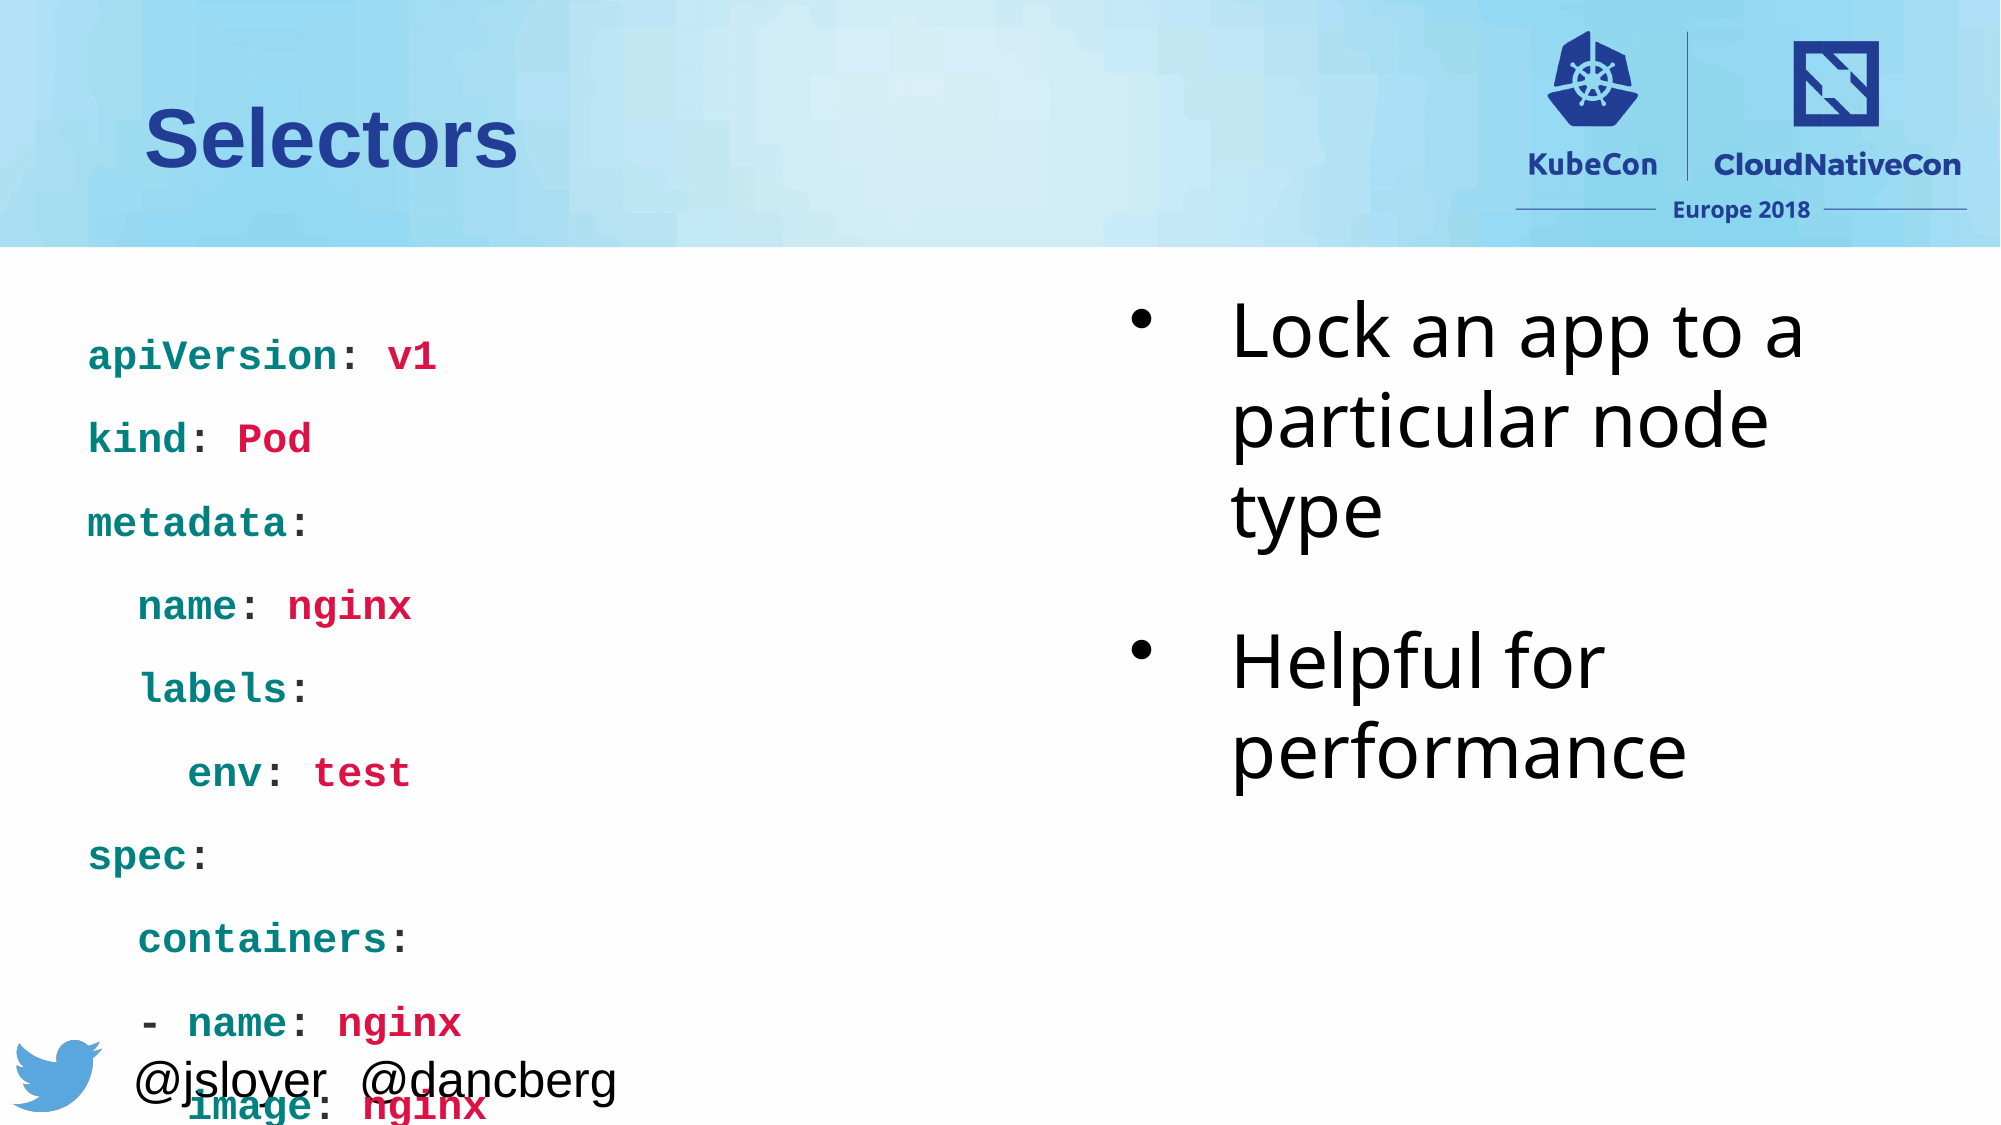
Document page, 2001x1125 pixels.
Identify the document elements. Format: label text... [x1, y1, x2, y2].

text_box apiVersion: v1 kind: Pod metadata: name: nginx labels: env: test spec: containers: - name: nginx image: nginx imagePullPolicy: IfNotPresent nodeSelector: disktype: ssd [79, 287, 920, 1125]
title Selectors [136, 31, 1863, 250]
list Lock an app to a particular node type Helpful for performance [1128, 282, 1932, 1036]
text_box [13, 1039, 634, 1112]
picture [0, 0, 2001, 1125]
